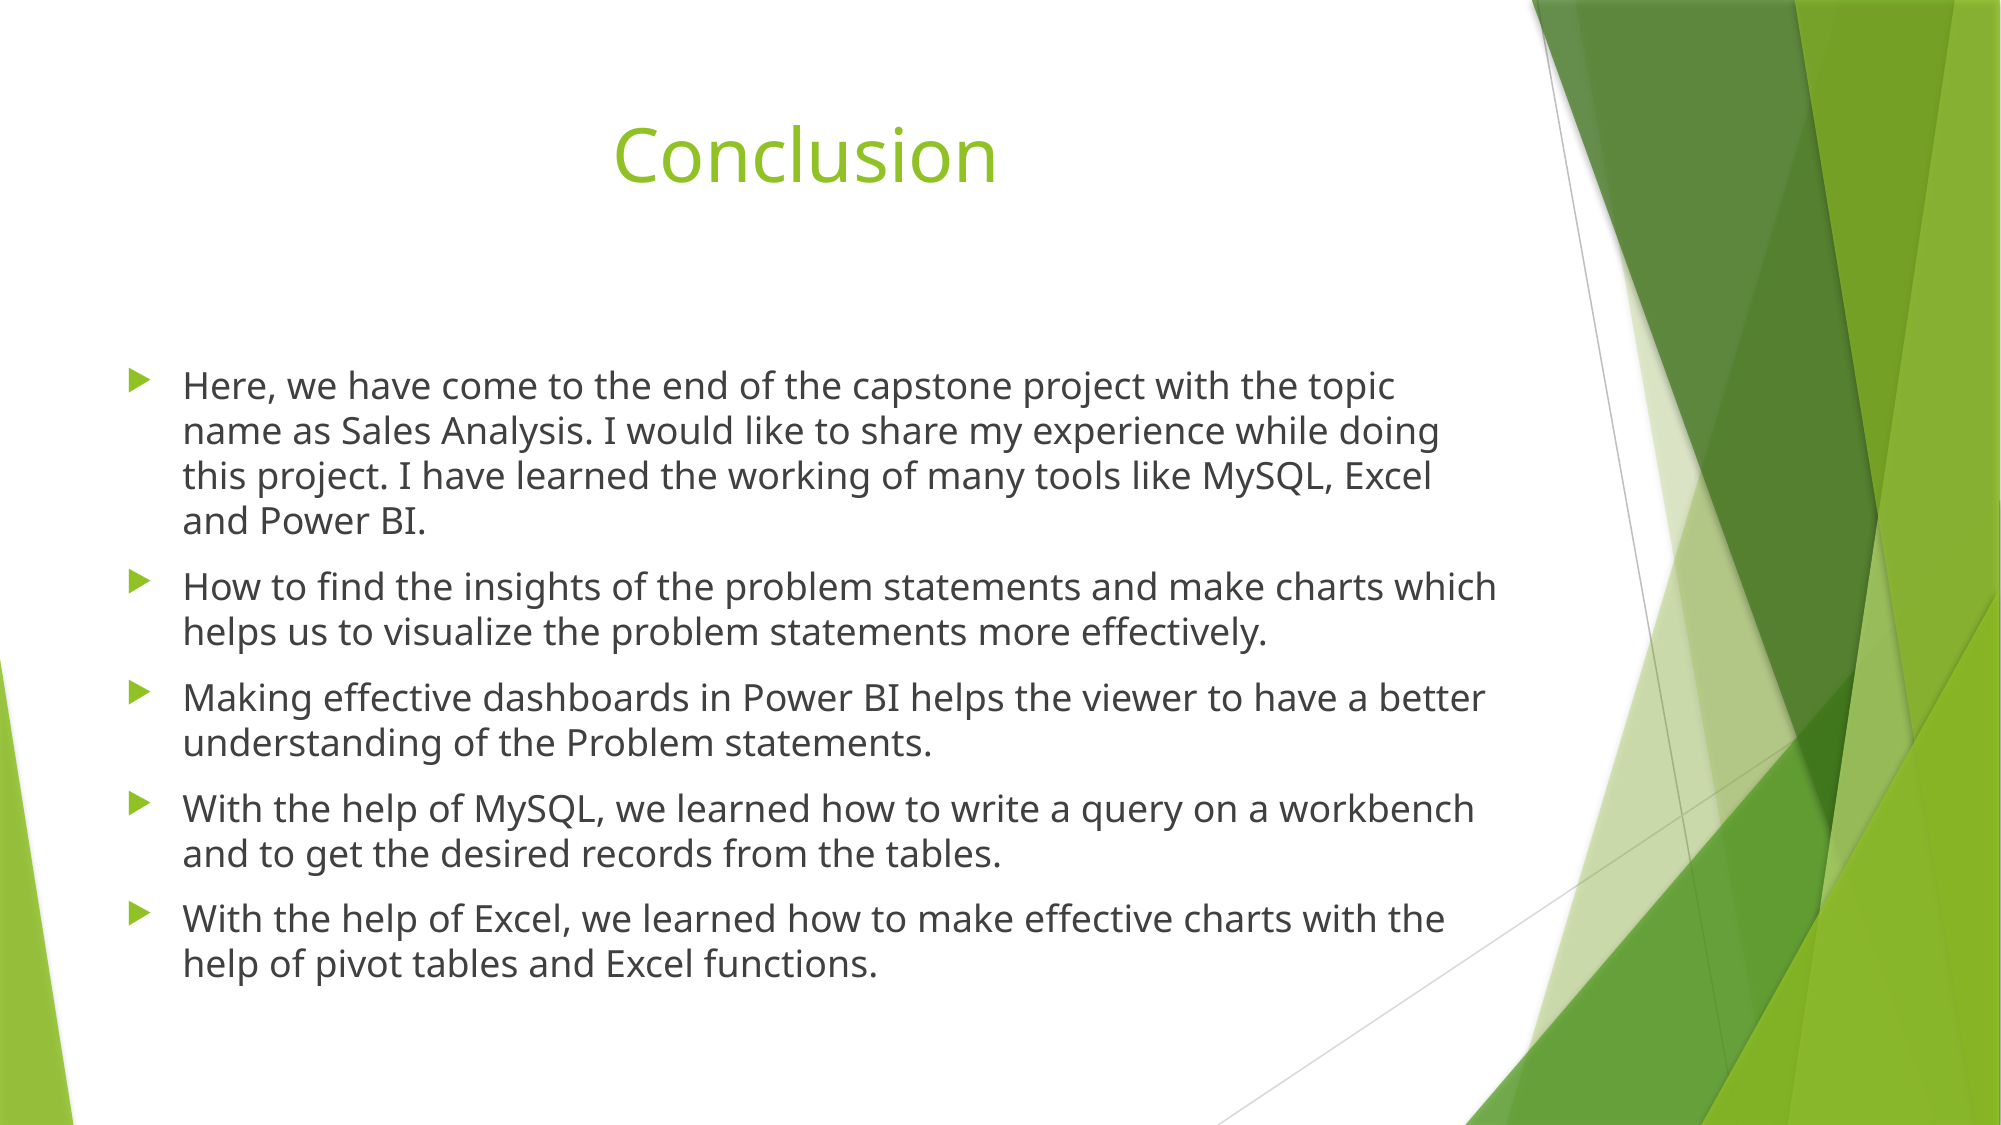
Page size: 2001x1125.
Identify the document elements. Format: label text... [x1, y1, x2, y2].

title Conclusion [111, 99, 1522, 317]
list Here, we have come to the end of the capstone project with the topic name as Sales Analysis. I would like to share my experience while doing this project. I have learned the working of many tools like MySQL, Excel and Power BI. How to find the insights of the problem statements and make charts which helps us to visualize the problem statements more effectively. Making effective dashboards in Power BI helps the viewer to have a better understanding of the Problem statements. With the help of MySQL, we learned how to write a query on a workbench and to get the desired records from the tables. With the help of Excel, we learned how to make effective charts with the help of pivot tables and Excel functions. [111, 354, 1522, 992]
